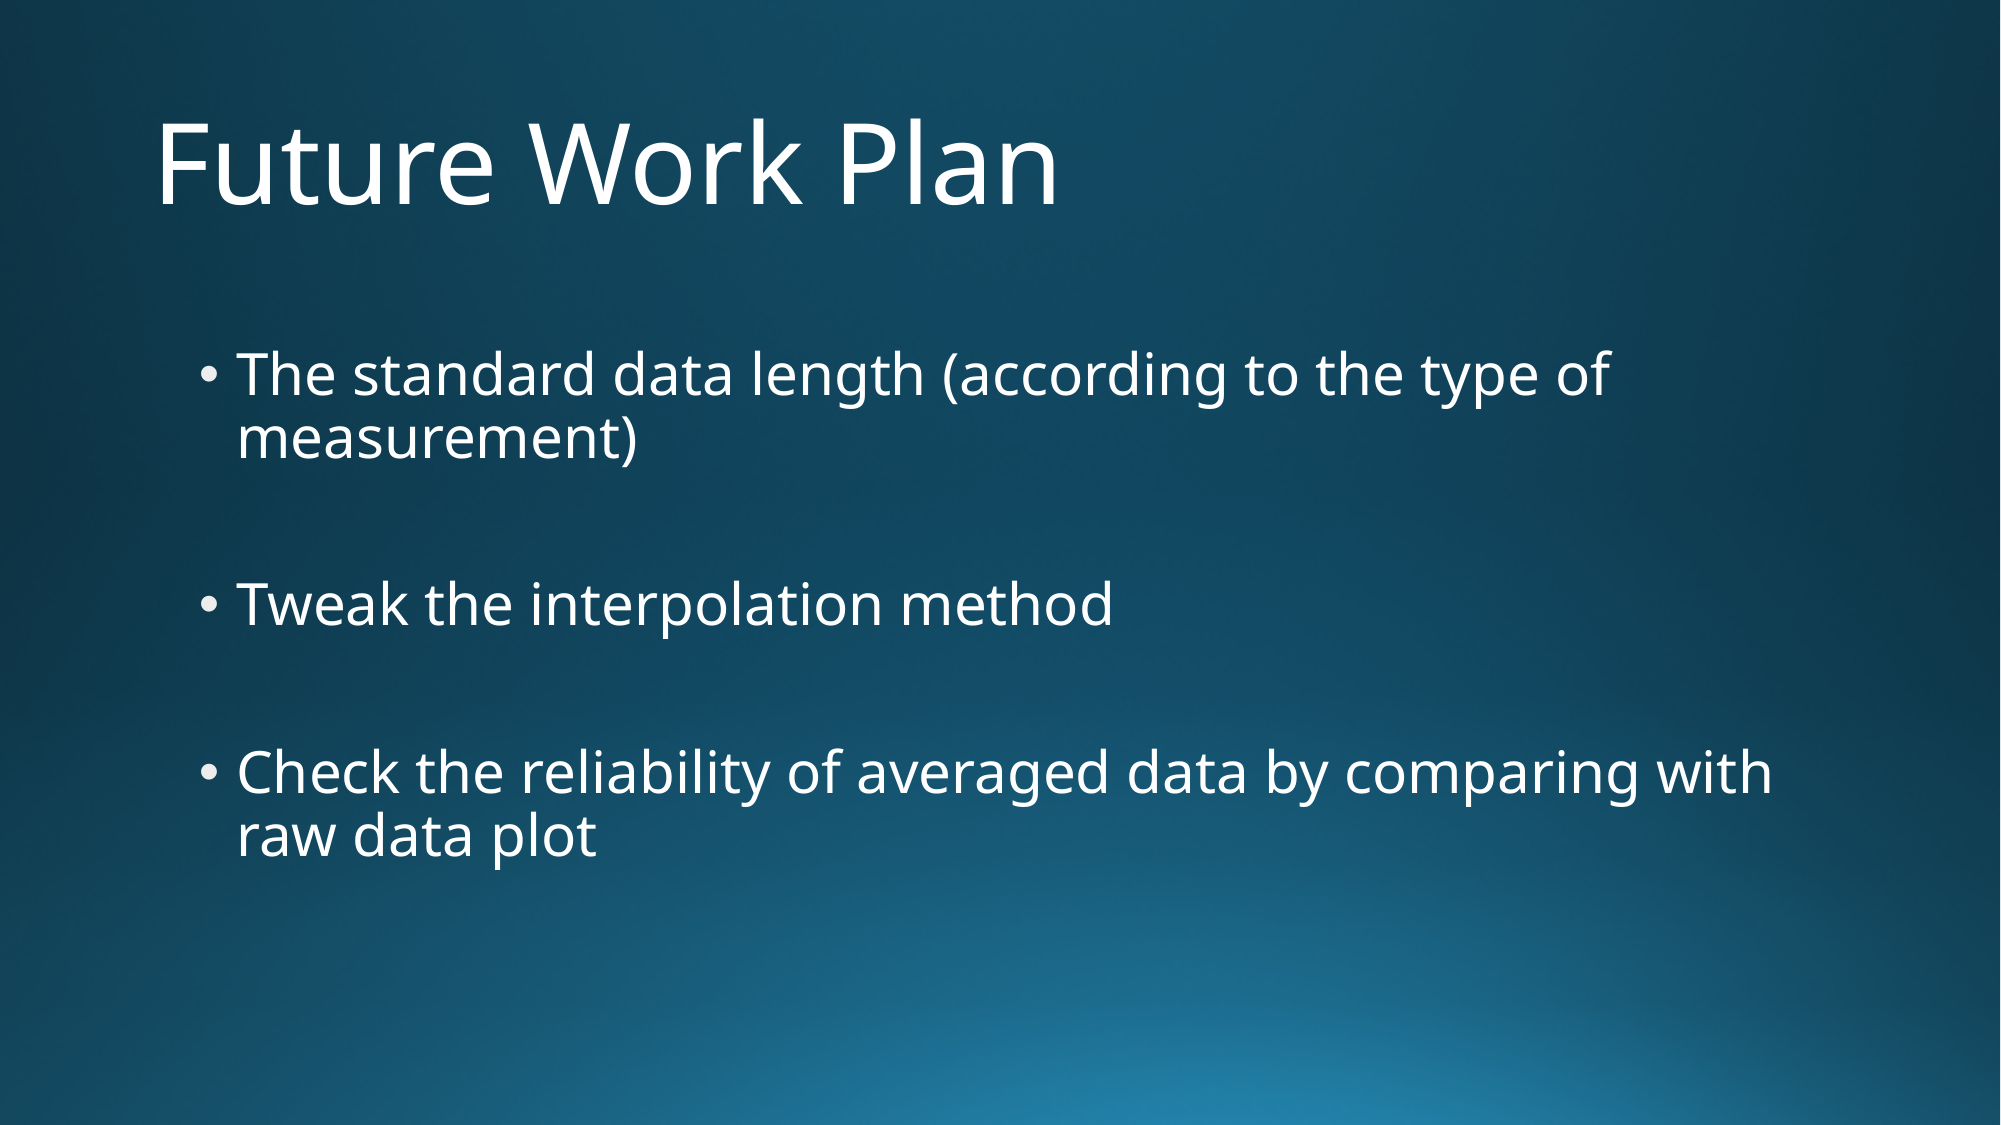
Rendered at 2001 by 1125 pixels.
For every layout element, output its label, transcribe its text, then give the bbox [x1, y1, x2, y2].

list The standard data length (according to the type of measurement) Tweak the interpolation method Check the reliability of averaged data by comparing with raw data plot [183, 337, 1863, 1052]
title Future Work Plan [137, 59, 1863, 278]
picture [0, 0, 2001, 1125]
